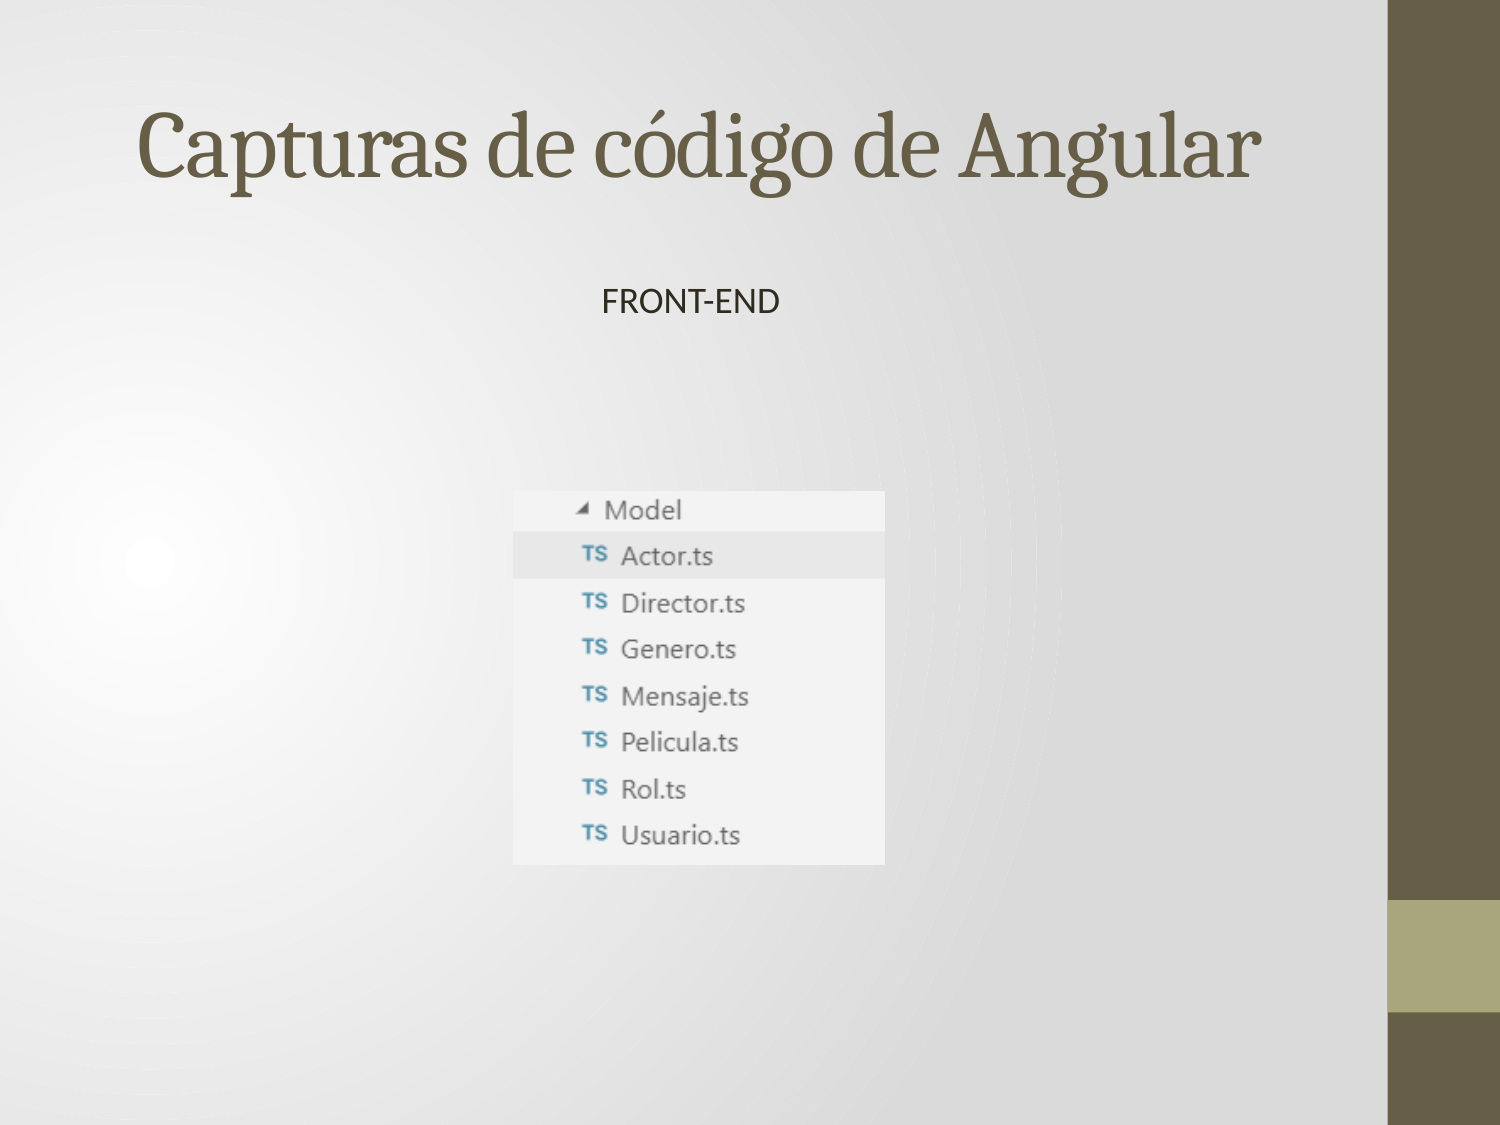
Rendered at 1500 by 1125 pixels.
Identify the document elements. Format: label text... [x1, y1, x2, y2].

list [513, 491, 886, 865]
title Capturas de código de Angular [75, 45, 1325, 233]
text_box FRONT-END [442, 268, 939, 329]
